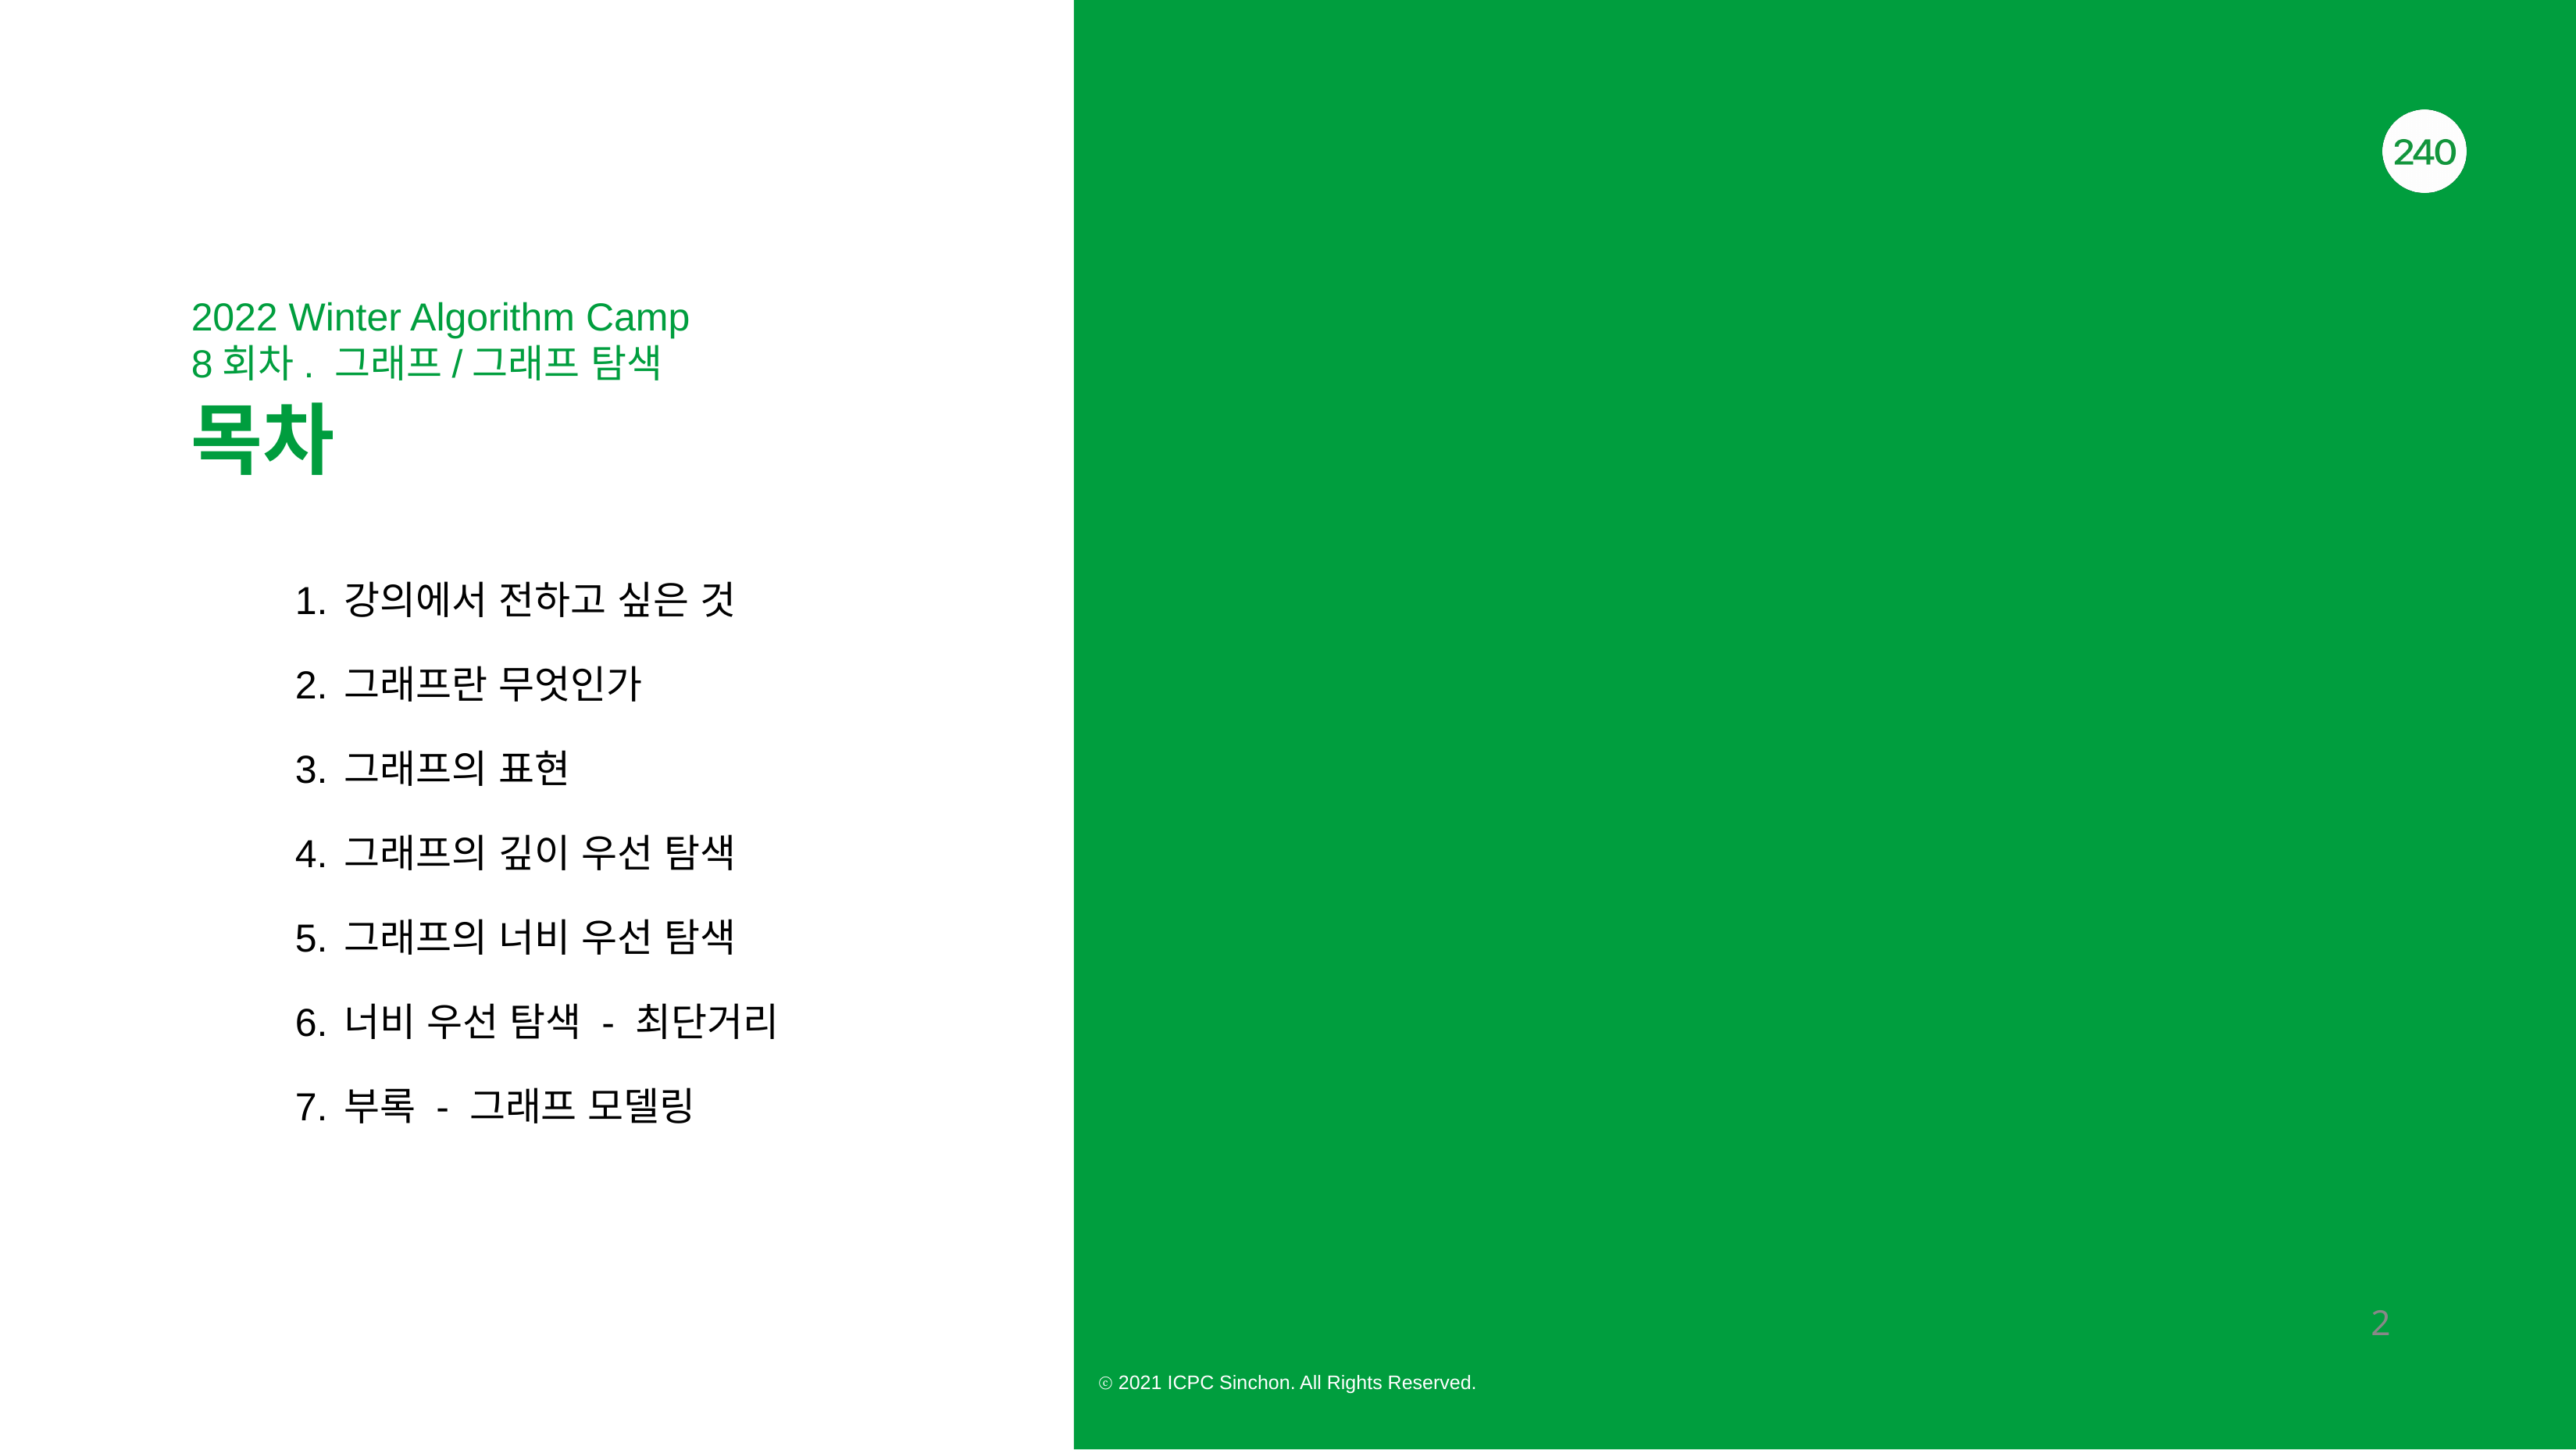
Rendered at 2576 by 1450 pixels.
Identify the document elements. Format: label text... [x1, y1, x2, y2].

text_box 2022 Winter Algorithm Camp 8회차. 그래프/그래프 탐색 [179, 286, 838, 391]
picture [2382, 109, 2467, 193]
footer ⓒ 2021 ICPC Sinchon. All Rights Reserved. [853, 1343, 1723, 1421]
text_box 강의에서 전하고 싶은 것 그래프란 무엇인가 그래프의 표현 그래프의 깊이 우선 탐색 그래프의 너비 우선 탐색 너비 우선 탐색 - 최단거리 부록 - 그래프 모델링 [273, 532, 876, 1134]
text_box 목차 [179, 395, 746, 530]
slide_number ‹#› [1822, 1285, 2403, 1363]
